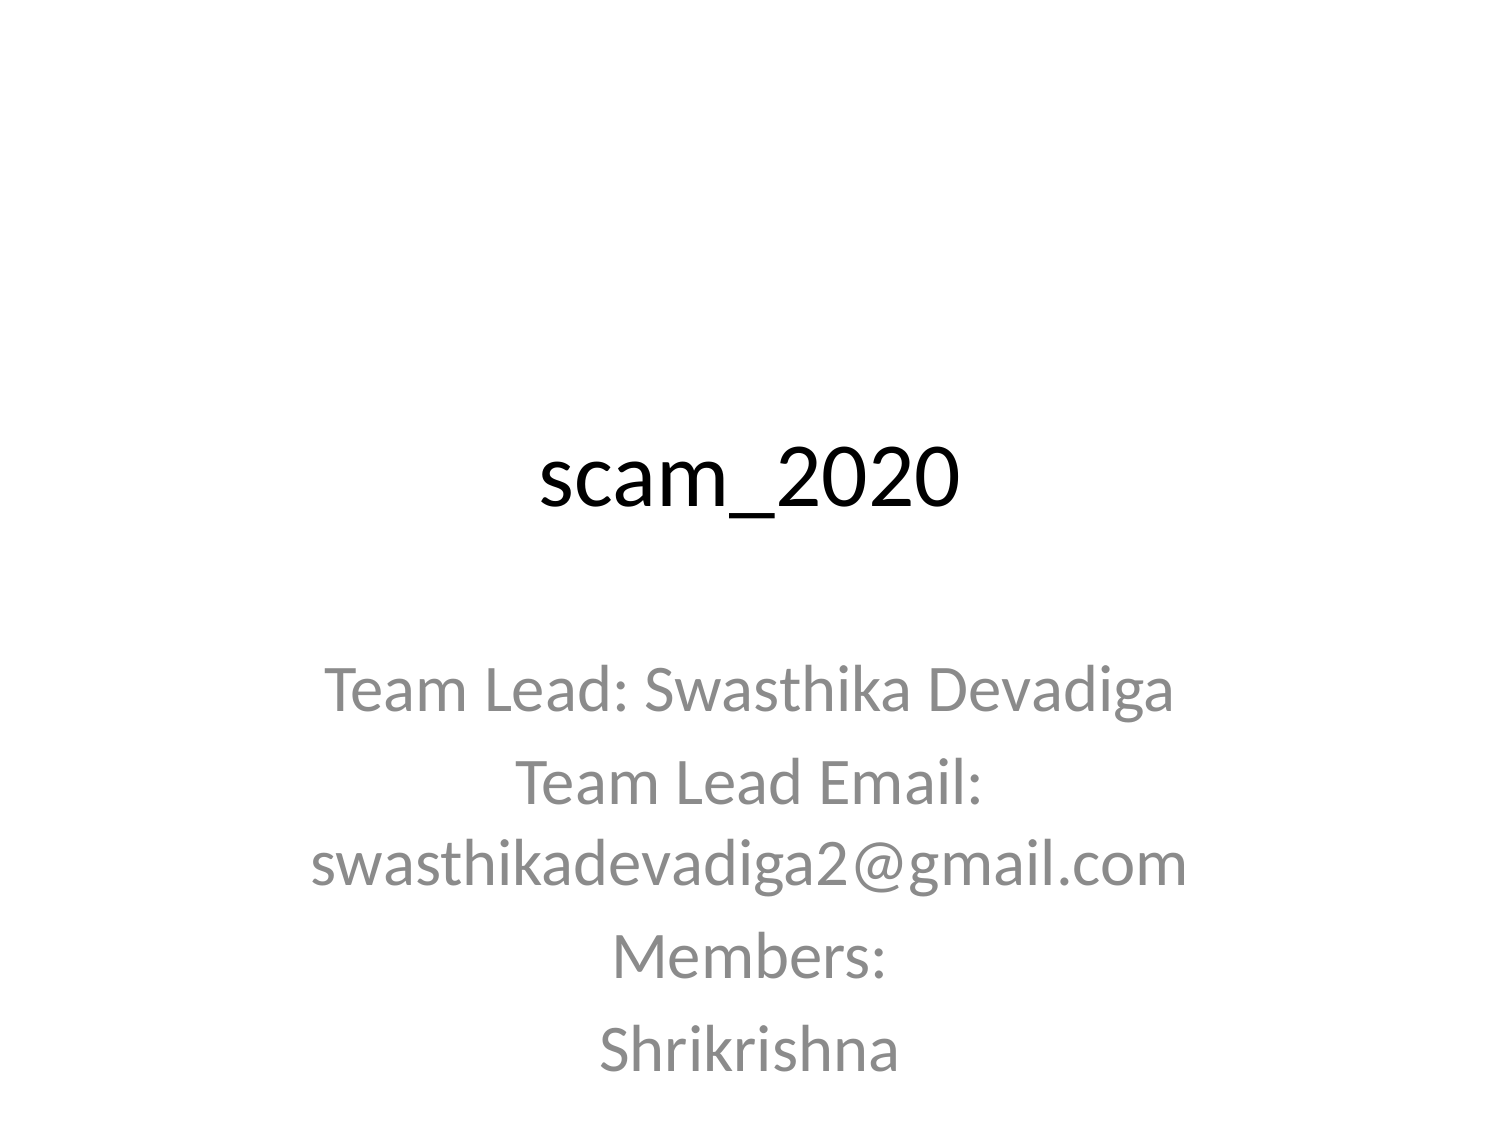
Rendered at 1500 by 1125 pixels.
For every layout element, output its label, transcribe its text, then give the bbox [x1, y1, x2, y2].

subtitle Team Lead: Swasthika Devadiga Team Lead Email: swasthikadevadiga2@gmail.com Members: Shrikrishna [225, 637, 1275, 925]
title scam_2020 [112, 349, 1388, 591]
